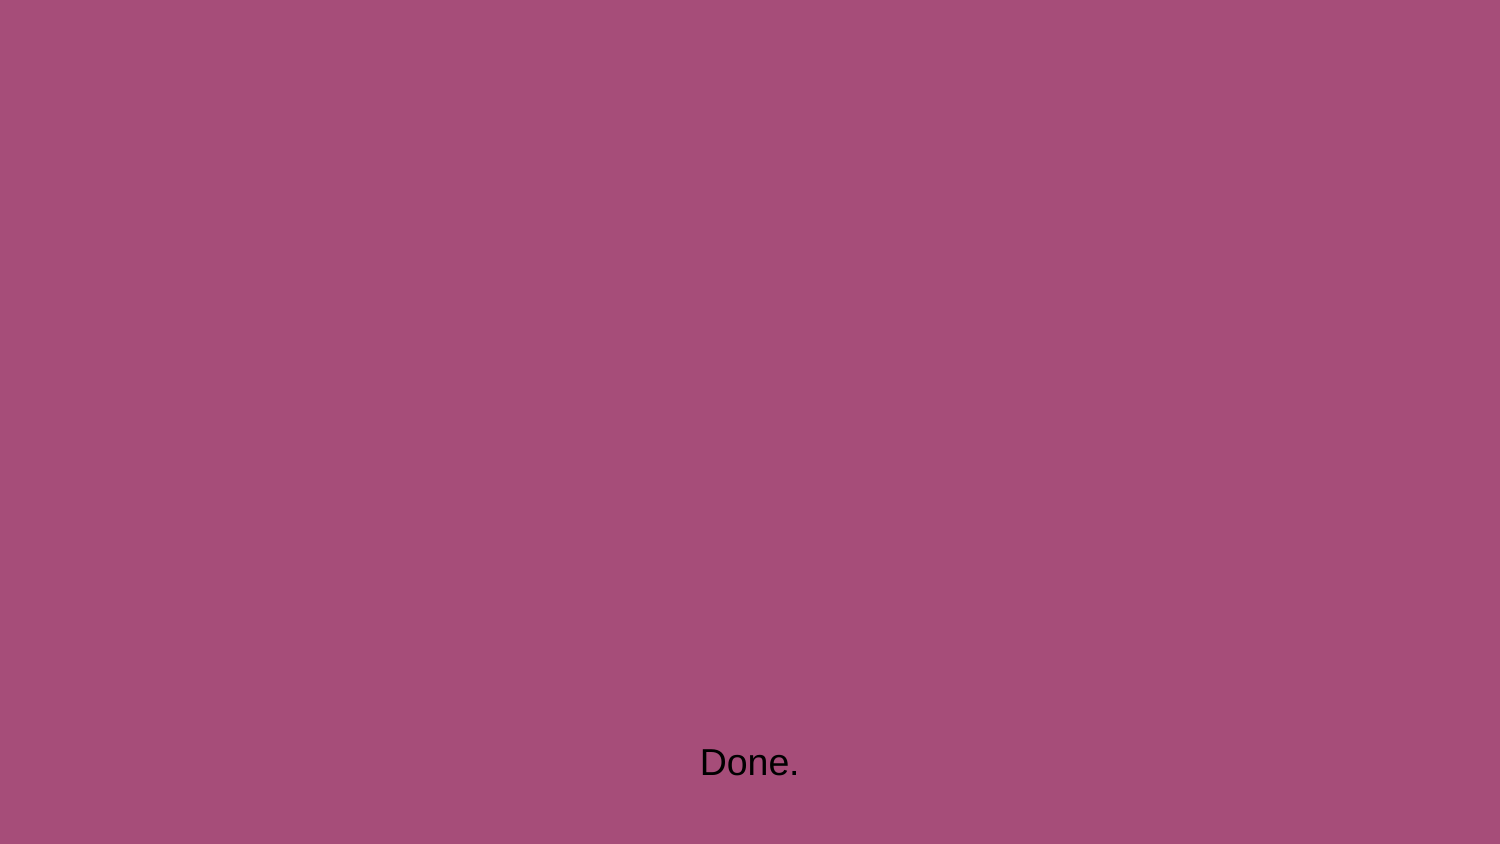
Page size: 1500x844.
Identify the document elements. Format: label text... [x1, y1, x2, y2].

list Done. [75, 722, 1425, 808]
